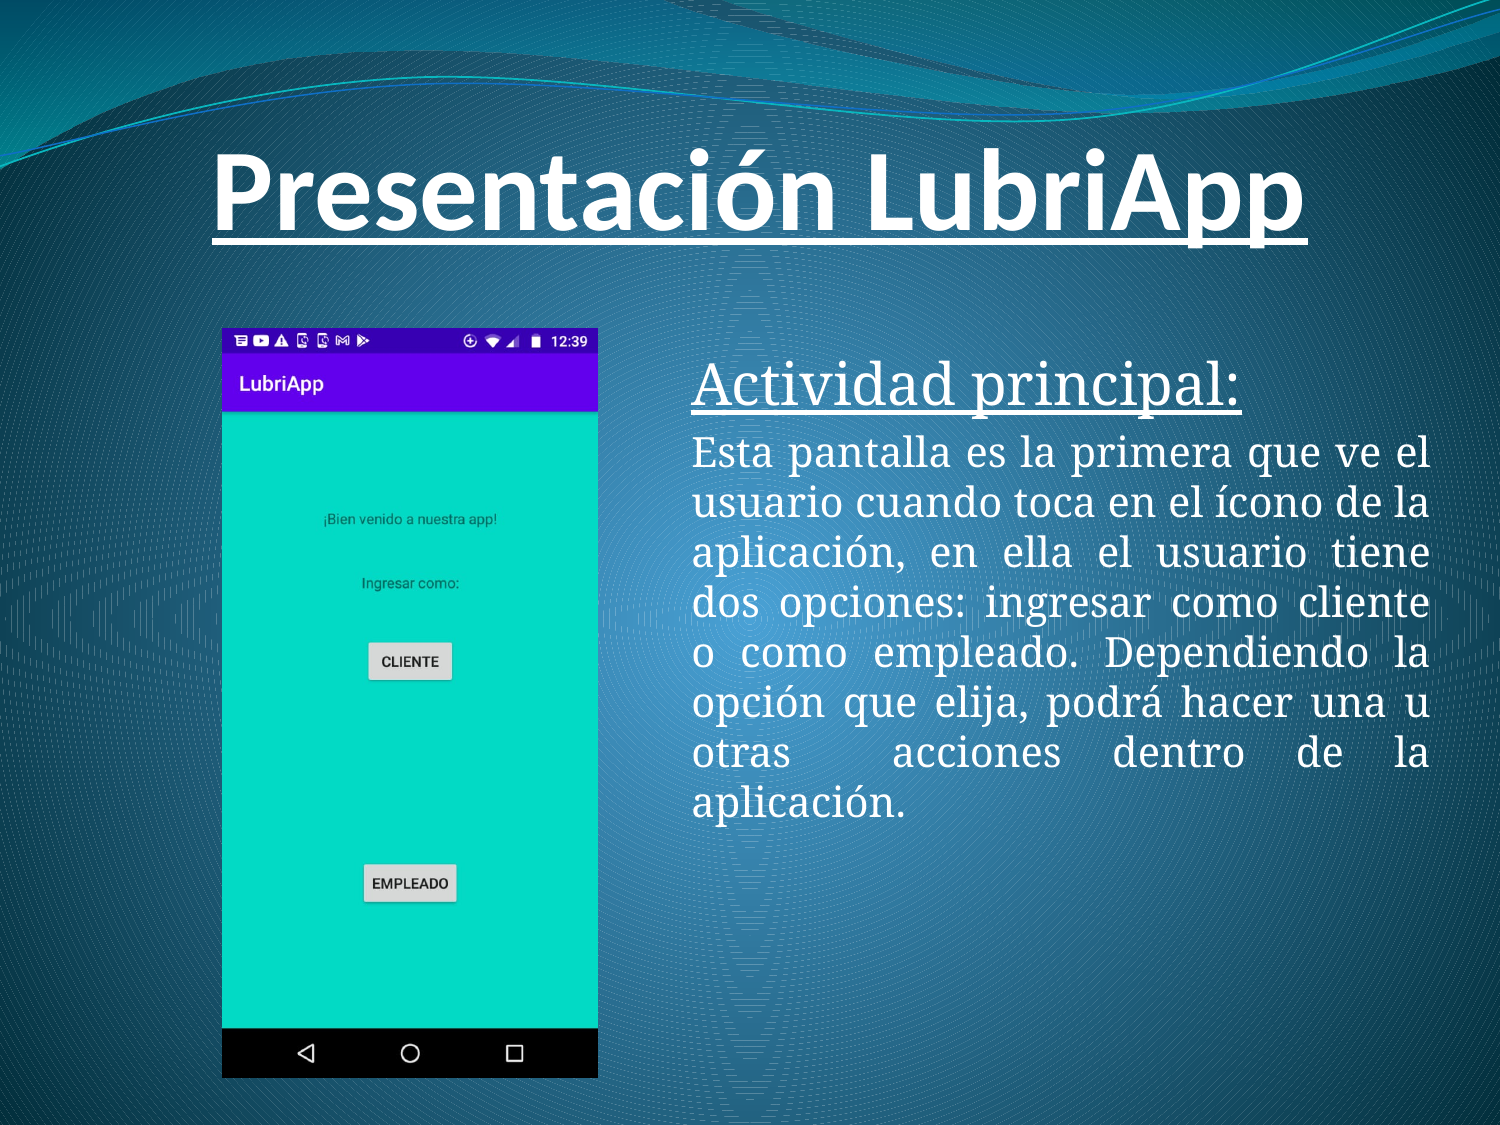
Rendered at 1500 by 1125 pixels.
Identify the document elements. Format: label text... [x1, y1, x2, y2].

title Presentación LubriApp [117, 93, 1406, 394]
subtitle Actividad principal: Esta pantalla es la primera que ve el usuario cuando toca en el ícono de la aplicación, en ella el usuario tiene dos opciones: ingresar como cliente o como empleado. Dependiendo la opción que elija, podrá hacer una u otras acciones dentro de la aplicación. [691, 339, 1442, 1079]
picture [222, 327, 598, 1079]
